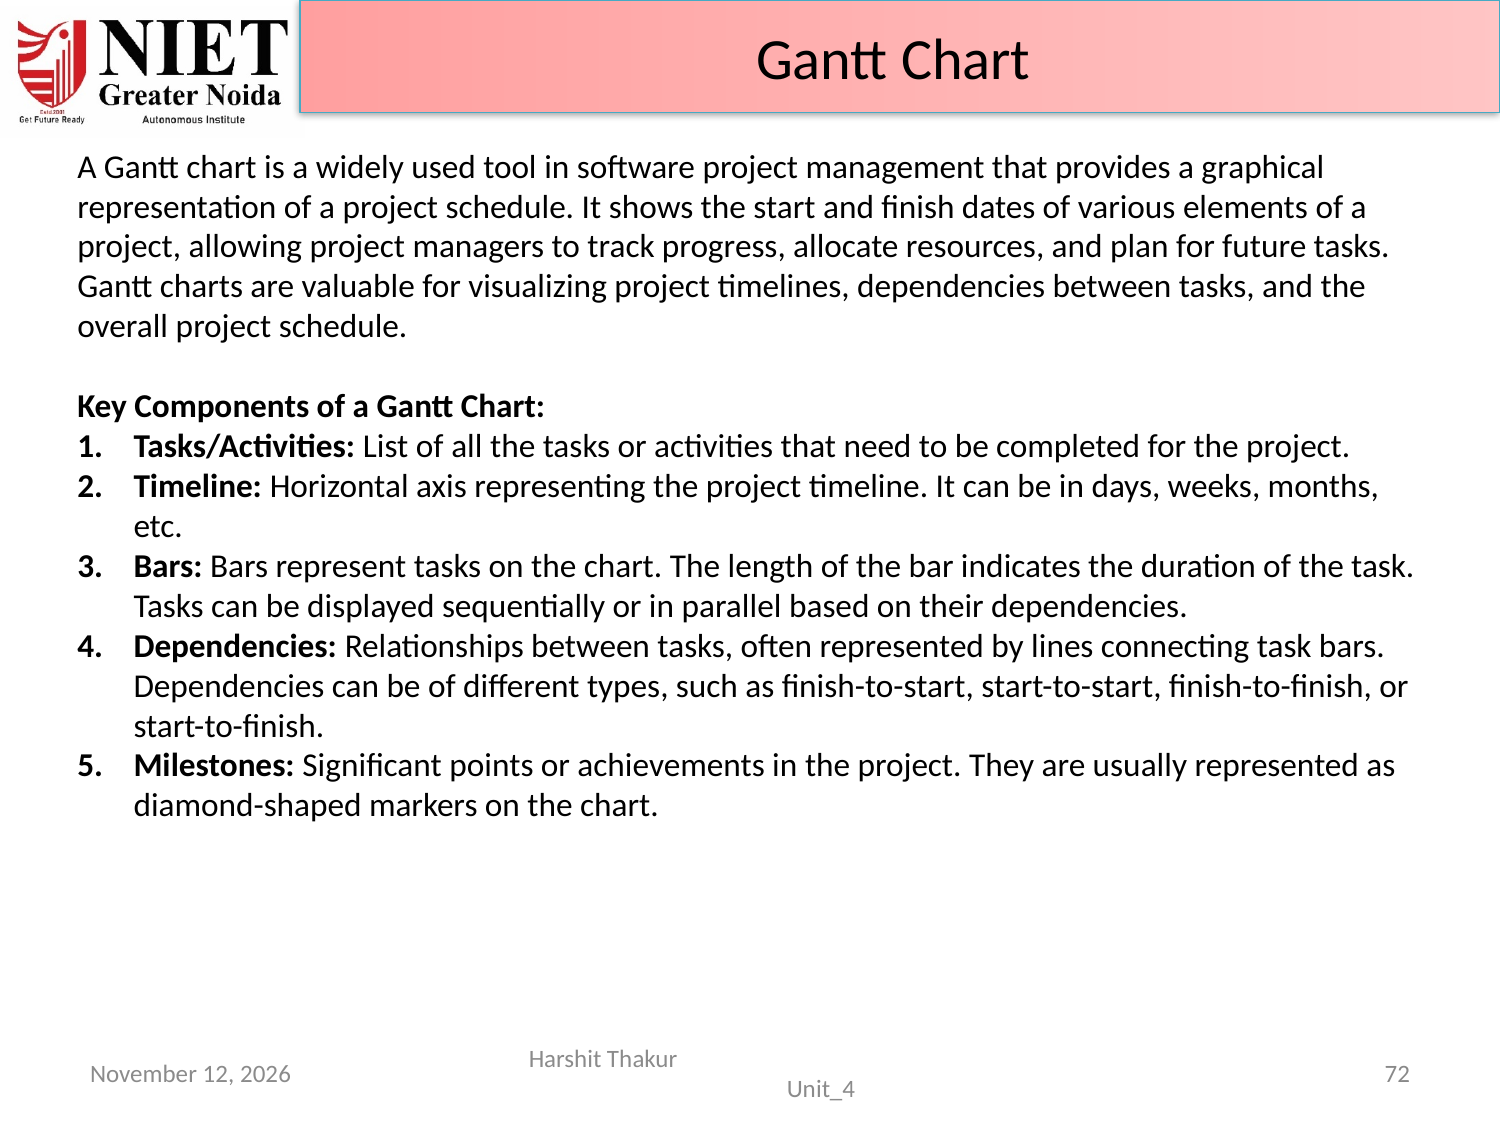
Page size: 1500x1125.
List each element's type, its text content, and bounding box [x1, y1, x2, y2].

slide_number 72 [1074, 1042, 1425, 1103]
footer Harshit Thakur Unit_4 [512, 1042, 988, 1103]
text_box Gantt Chart [299, 0, 1500, 113]
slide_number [75, 1042, 425, 1103]
picture [0, 6, 305, 138]
text_box A Gantt chart is a widely used tool in software project management that provides a graphical representation of a project schedule. It shows the start and finish dates of various elements of a project, allowing project managers to track progress, allocate resources, and plan for future tasks. Gantt charts are valuable for visualizing project timelines, dependencies between tasks, and the overall project schedule. Key Components of a Gantt Chart: Tasks/Activities: List of all the tasks or activities that need to be completed for the project. Timeline: Horizontal axis representing the project timeline. It can be in days, weeks, months, etc. Bars: Bars represent tasks on the chart. The length of the bar indicates the duration of the task. Tasks can be displayed sequentially or in parallel based on their dependencies. Dependencies: Relationships between tasks, often represented by lines connecting task bars. Dependencies can be of different types, such as finish-to-start, start-to-start, finish-to-finish, or start-to-finish. Milestones: Significant points or achievements in the project. They are usually represented as diamond-shaped markers on the chart. [62, 137, 1438, 876]
